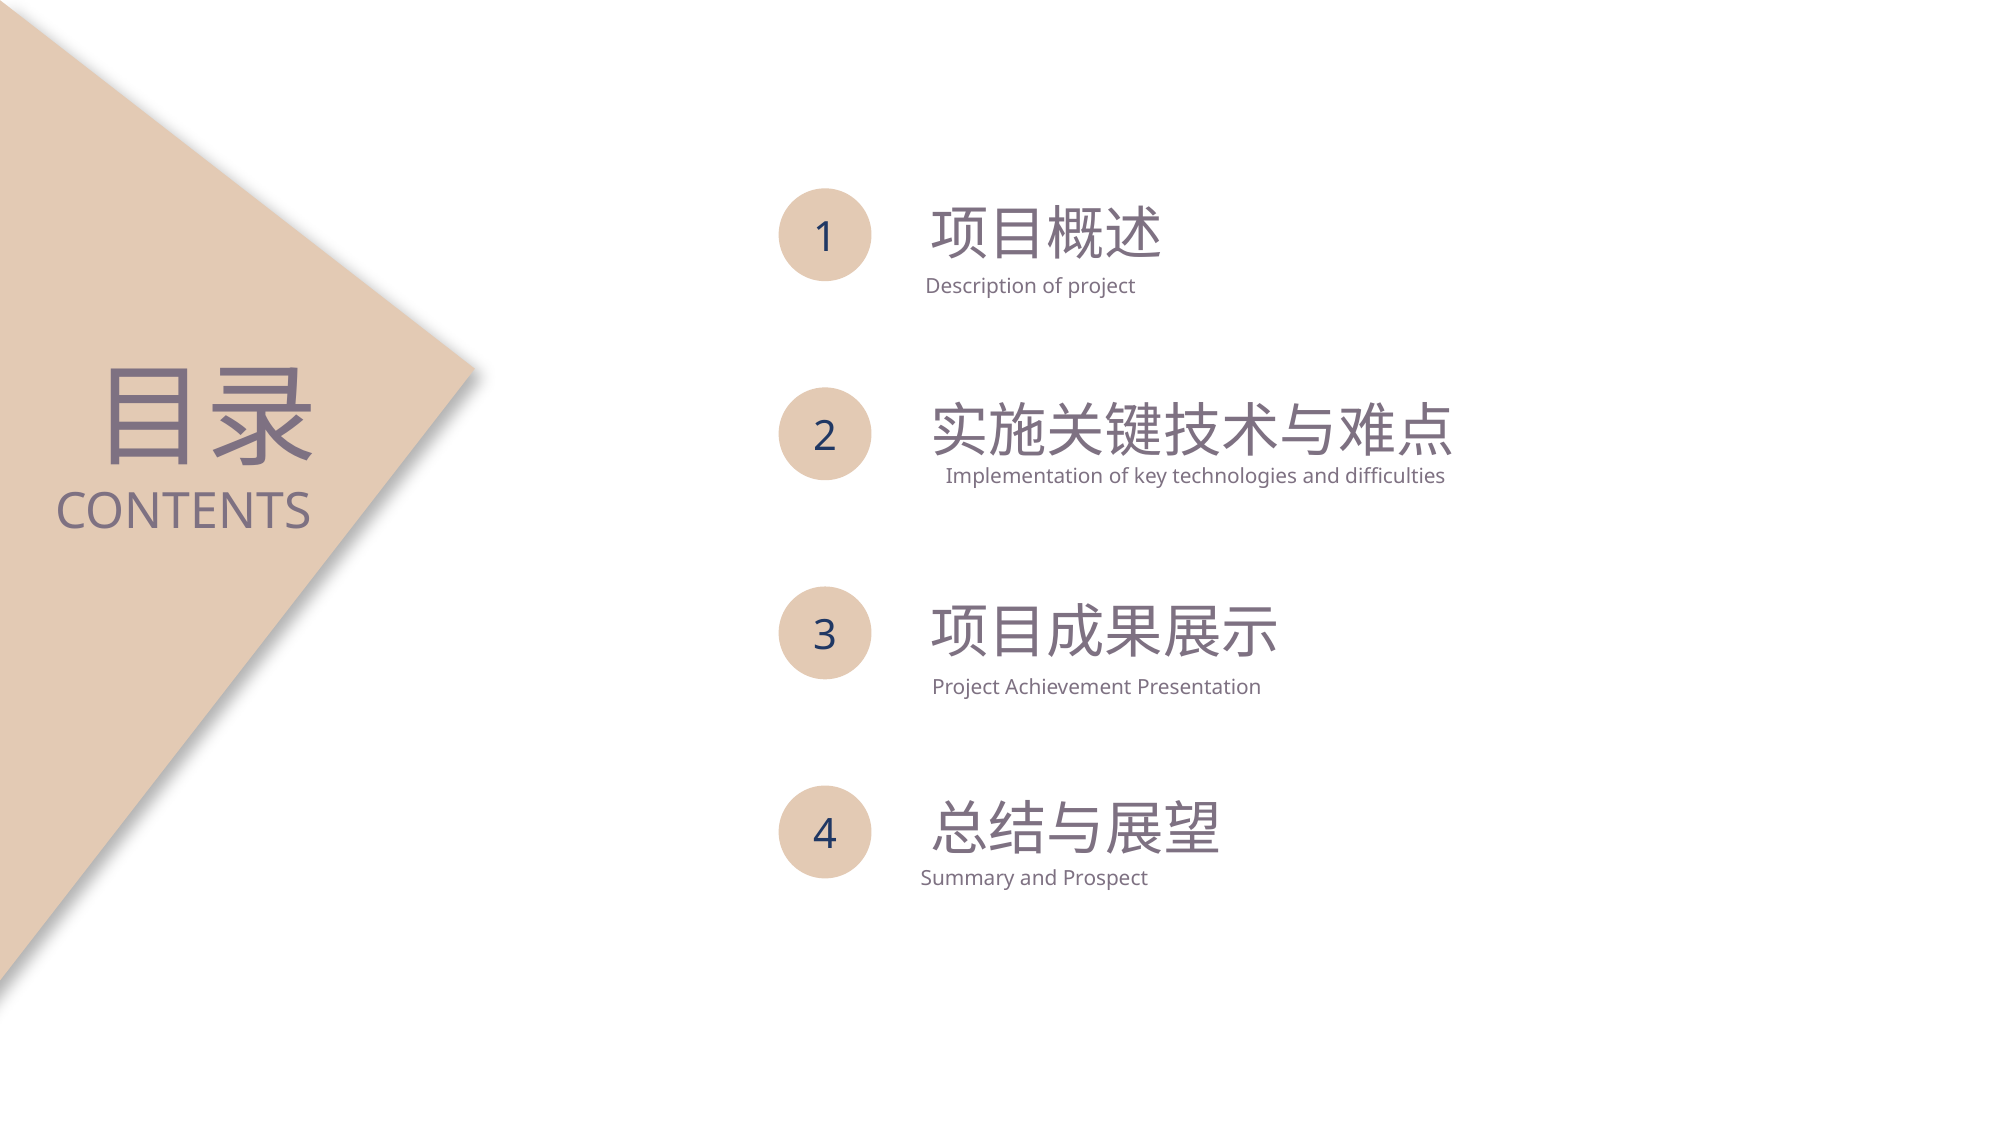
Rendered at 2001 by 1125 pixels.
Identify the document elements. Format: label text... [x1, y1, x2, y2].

text_box Description of project [910, 264, 1699, 305]
text_box 4 [777, 784, 873, 880]
text_box Implementation of key technologies and difficulties [931, 455, 1461, 496]
text_box 目录 [78, 336, 334, 487]
text_box 项目概述 [915, 188, 1179, 264]
text_box 3 [777, 585, 873, 681]
text_box Summary and Prospect [905, 857, 1163, 898]
text_box 实施关键技术与难点 [915, 385, 1470, 470]
text_box [0, 0, 477, 983]
text_box 1 [777, 187, 873, 283]
text_box 项目成果展示 [915, 586, 1295, 672]
text_box Project Achievement Presentation [917, 666, 1277, 707]
text_box 总结与展望 [915, 783, 1237, 869]
text_box CONTENTS [40, 470, 327, 546]
text_box 2 [777, 386, 873, 482]
